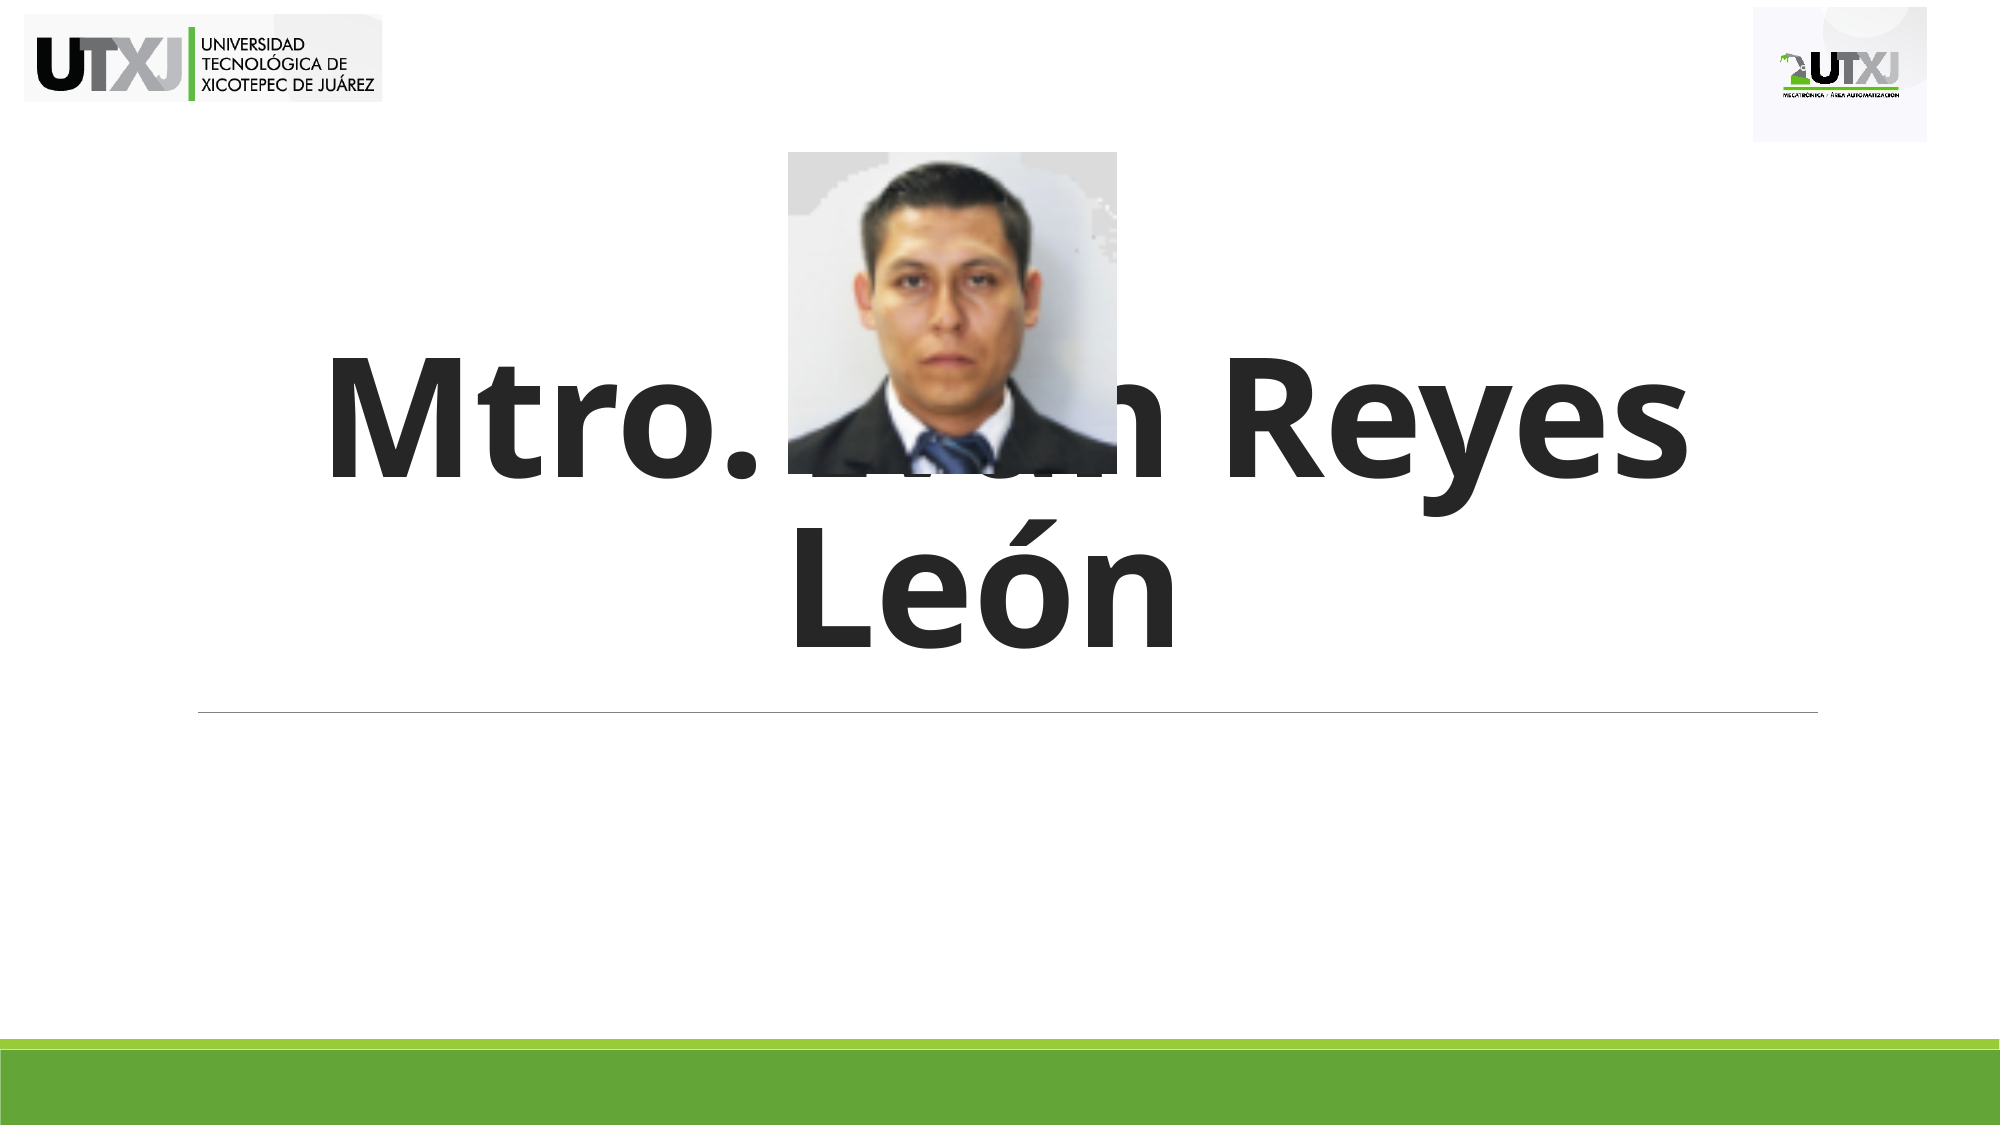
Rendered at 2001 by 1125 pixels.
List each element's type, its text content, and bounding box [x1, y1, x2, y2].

picture [23, 13, 383, 103]
title Mtro. Iván Reyes León [180, 523, 1830, 890]
picture [1752, 7, 1928, 143]
picture [788, 151, 1118, 474]
